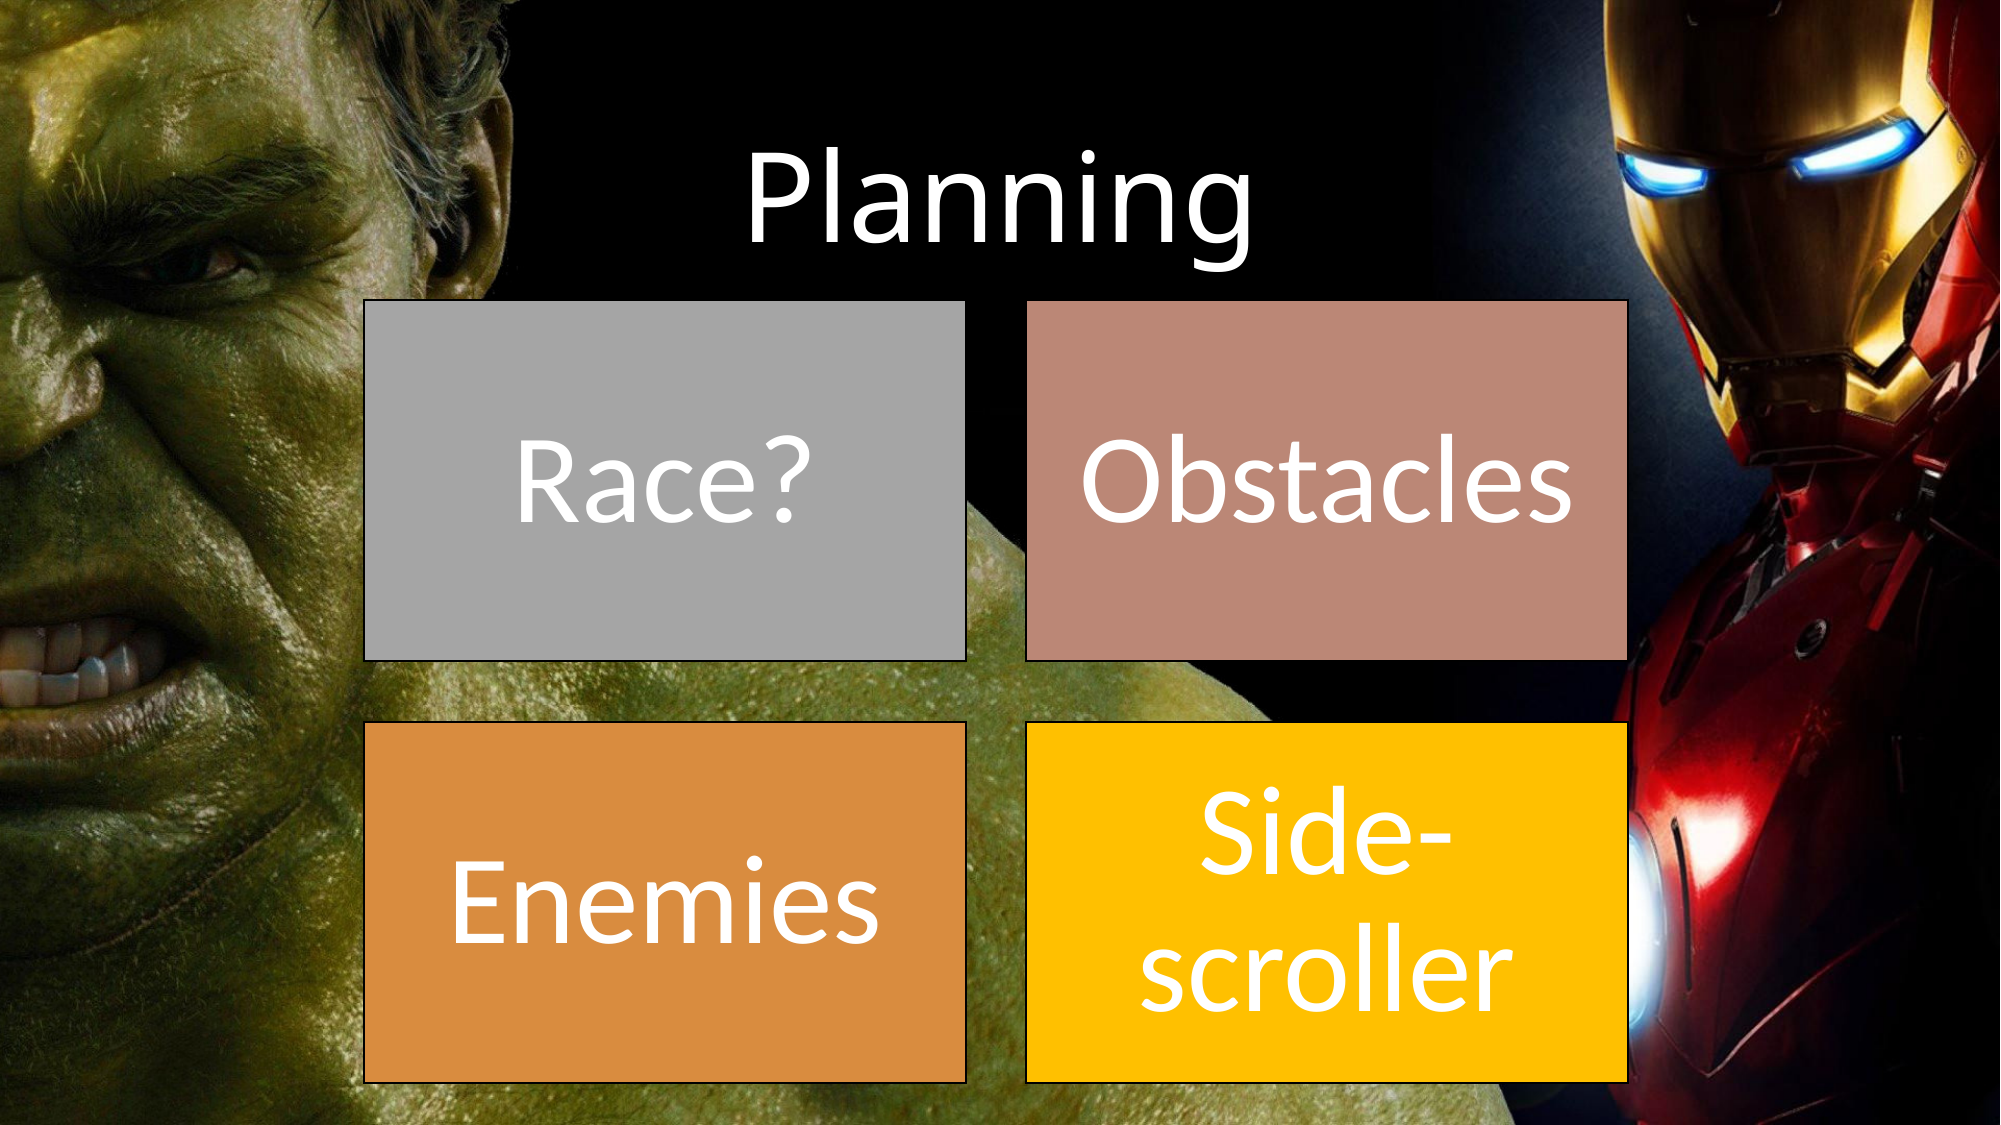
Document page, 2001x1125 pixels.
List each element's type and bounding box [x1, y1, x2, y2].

picture [0, 0, 2000, 1125]
text_box [209, 299, 1783, 1083]
